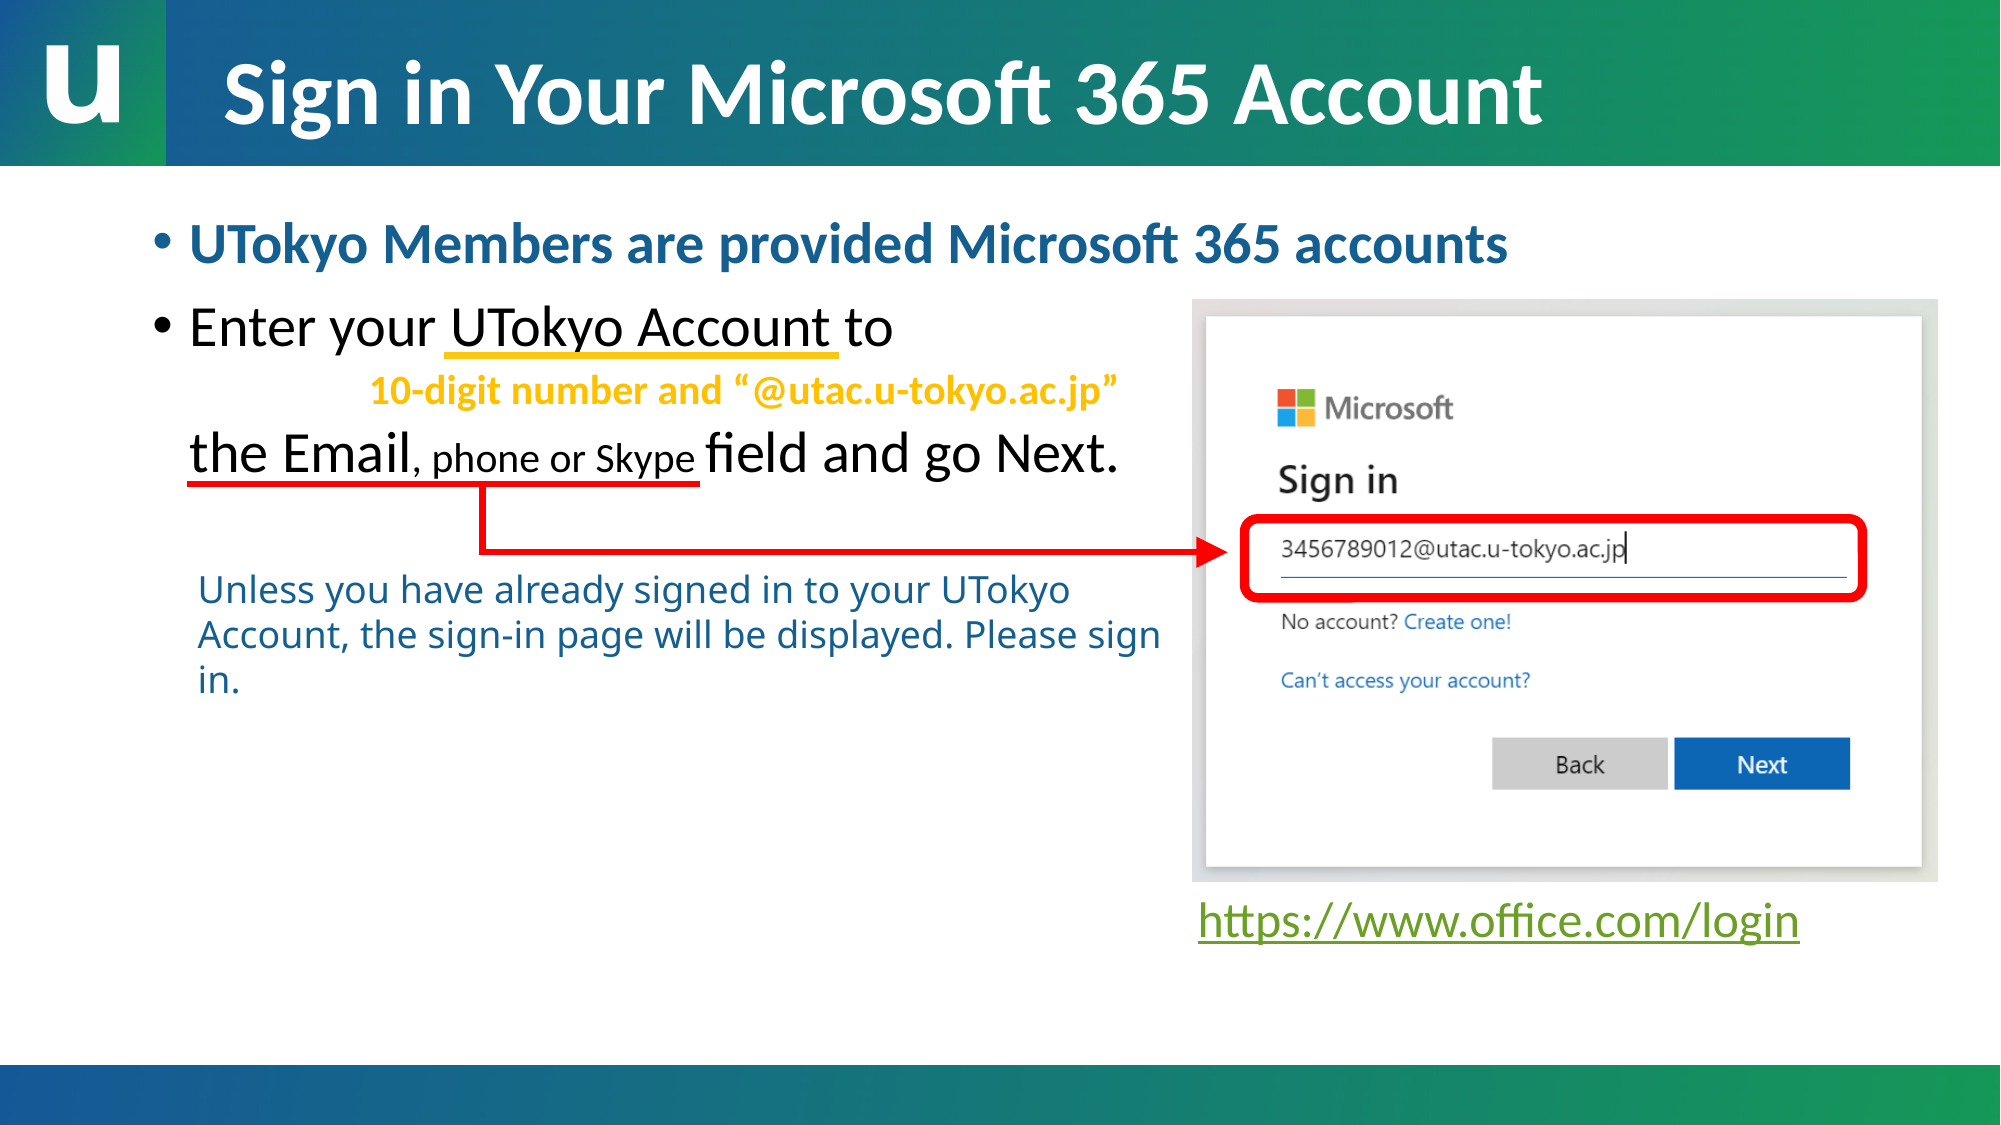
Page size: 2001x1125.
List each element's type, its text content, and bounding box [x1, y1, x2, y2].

picture [1191, 299, 1939, 882]
text_box https://www.office.com/login [1182, 879, 1853, 955]
title Sign in Your Microsoft 365 Account [208, 35, 1863, 154]
text_box [481, 487, 1191, 554]
text_box 10-digit number and “@utac.u-tokyo.ac.jp” [261, 355, 1191, 421]
picture [0, 0, 2000, 166]
picture [0, 1065, 2000, 1125]
text_box Unless you have already signed in to your UTokyo Account, the sign-in page will be displayed. Please sign in. [183, 559, 1183, 709]
list UTokyo Members are provided Microsoft 365 accounts Enter your UTokyo Account to the Email, phone or Skype field and go Next. [137, 205, 1863, 1055]
